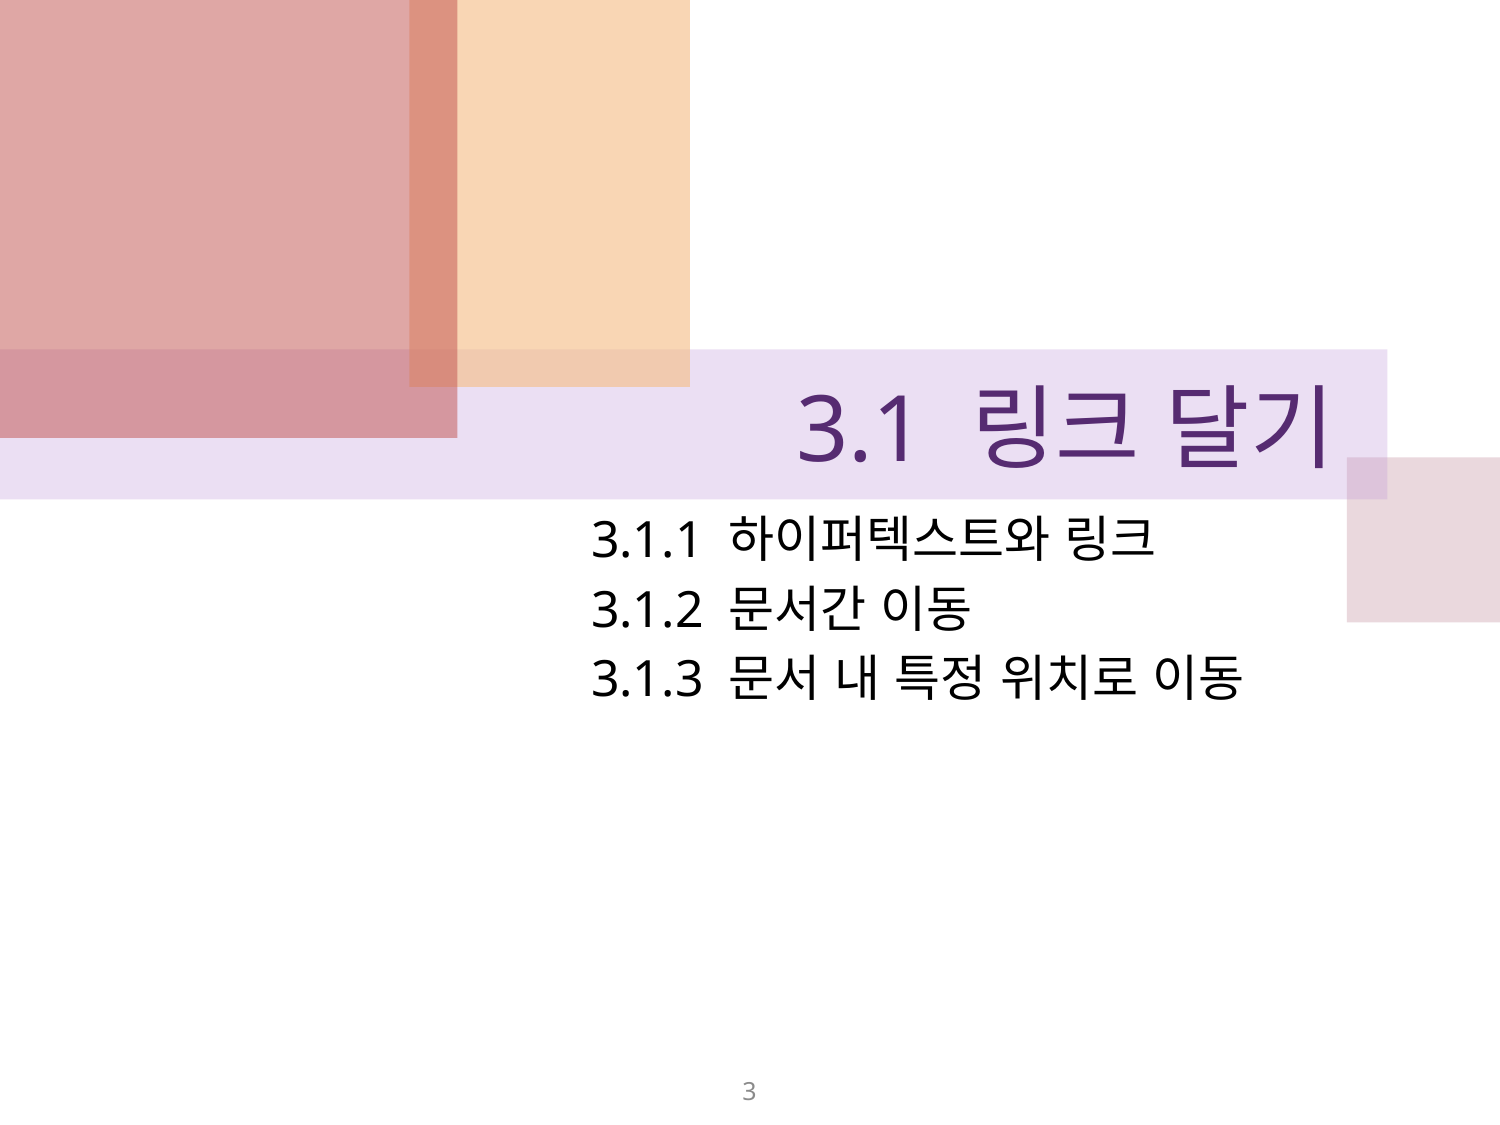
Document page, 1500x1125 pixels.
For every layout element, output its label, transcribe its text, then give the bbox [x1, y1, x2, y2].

slide_number 3 [574, 1072, 925, 1113]
title 3.1 링크 달기 [75, 349, 1350, 500]
list 3.1.1 하이퍼텍스트와 링크 3.1.2 문서간 이동 3.1.3 문서 내 특정 위치로 이동 [576, 500, 1346, 1012]
